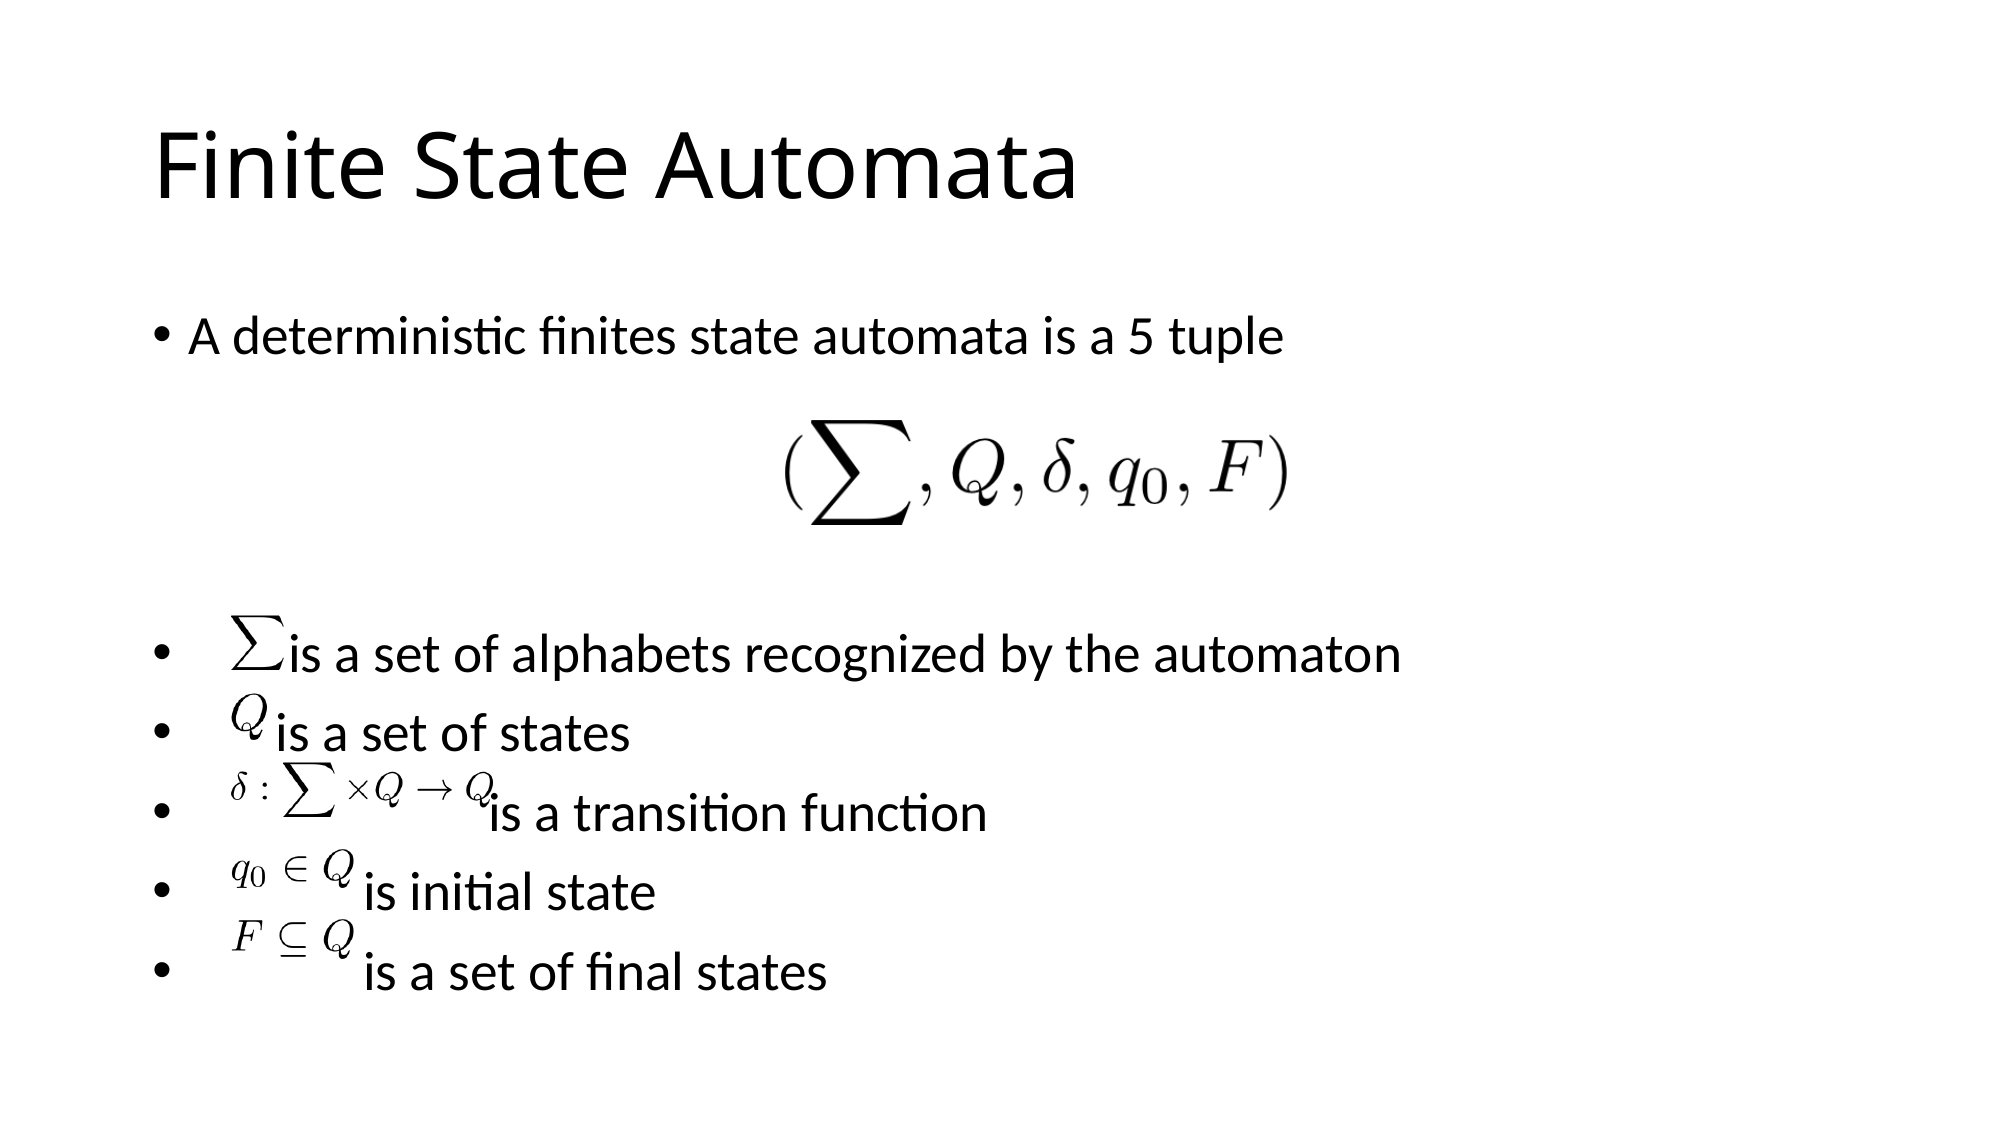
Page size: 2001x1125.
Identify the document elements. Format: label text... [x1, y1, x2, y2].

picture [231, 761, 494, 817]
picture [231, 614, 285, 670]
picture [231, 692, 268, 740]
list A deterministic finites state automata is a 5 tuple is a set of alphabets recognized by the automaton is a set of states is a transition function is initial state is a set of final states [137, 299, 1863, 1014]
picture [231, 918, 354, 959]
picture [784, 418, 1289, 525]
picture [231, 848, 354, 888]
title Finite State Automata [137, 59, 1863, 278]
